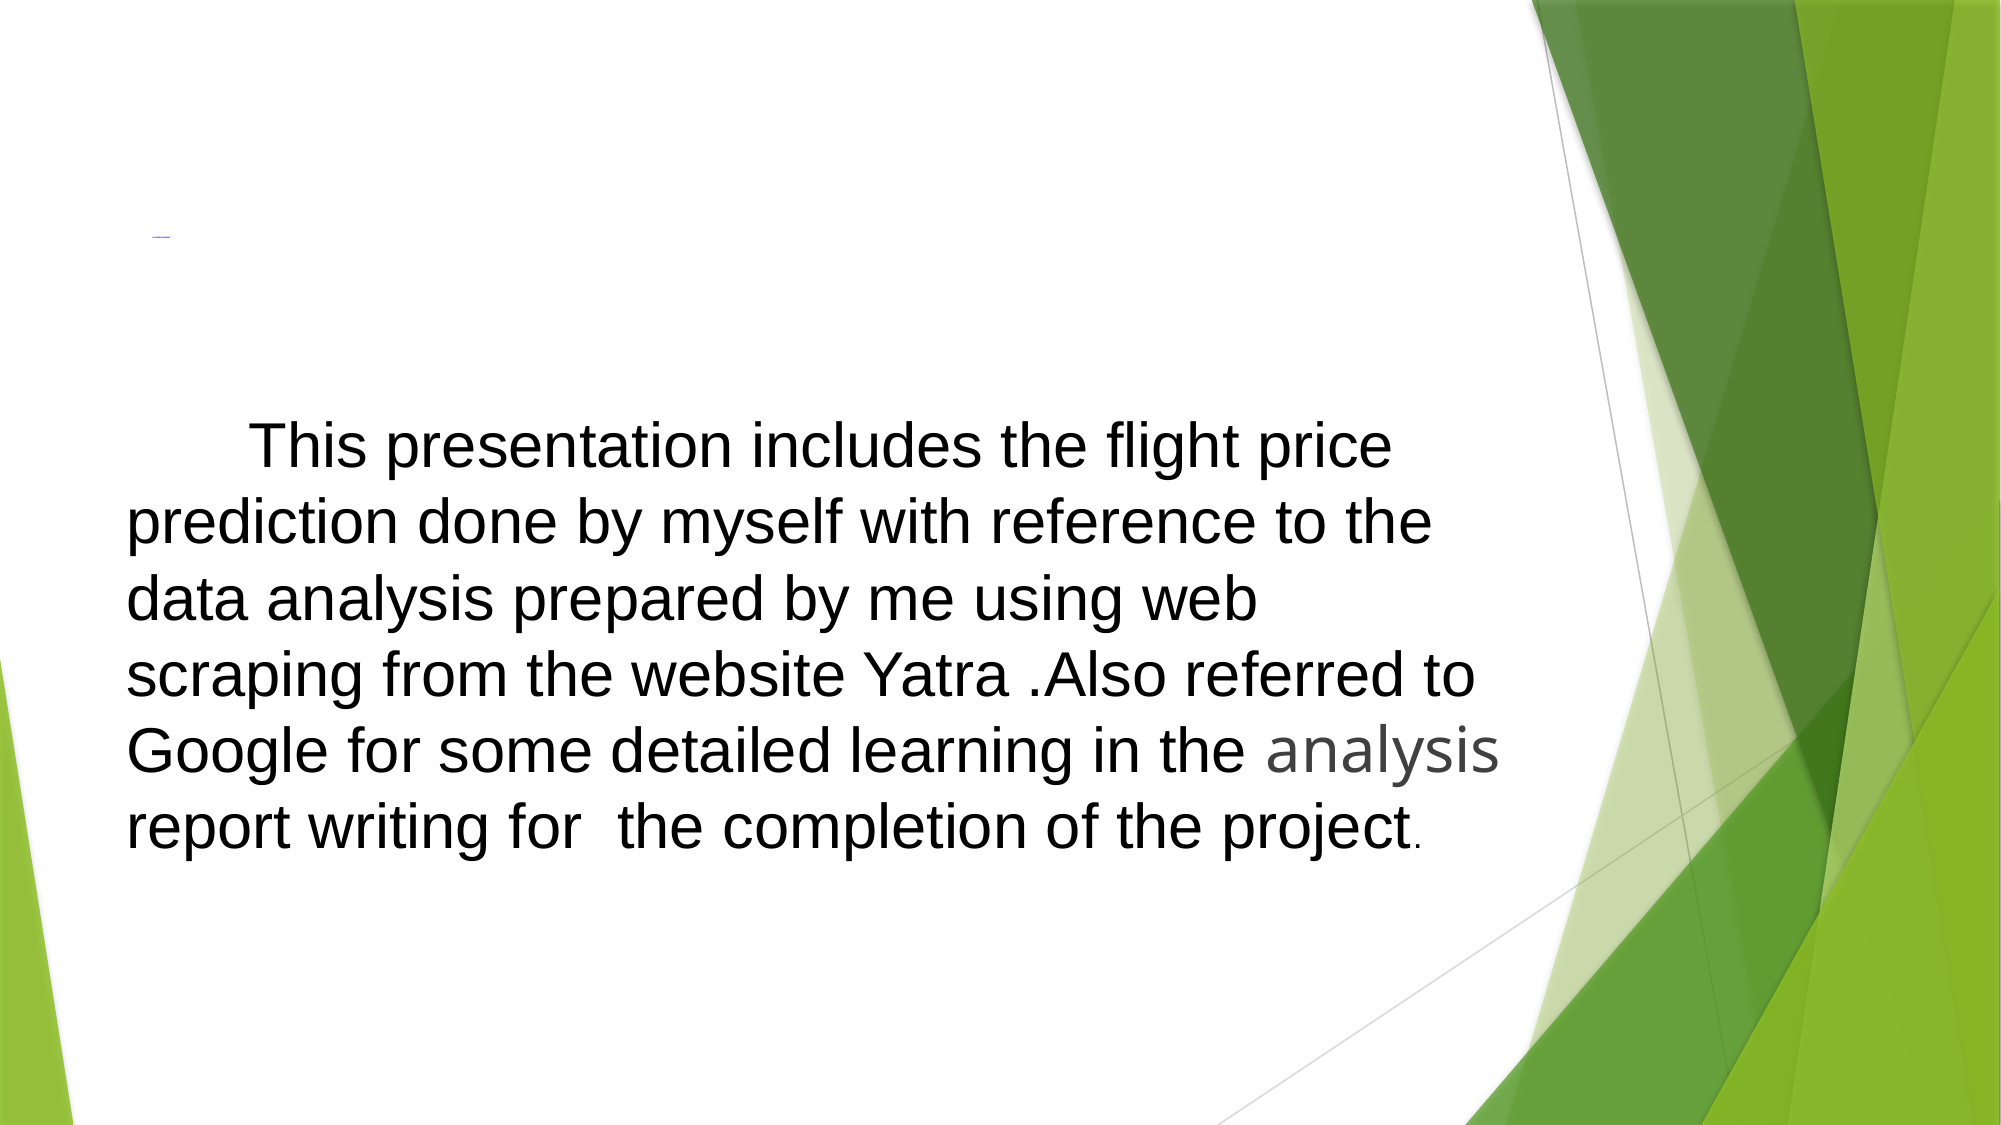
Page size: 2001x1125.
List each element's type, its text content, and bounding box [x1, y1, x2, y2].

title ACKNOWLEDGMENT [137, 227, 1863, 252]
list This presentation includes the flight price prediction done by myself with reference to the data analysis prepared by me using web scraping from the website Yatra .Also referred to Google for some detailed learning in the analysis report writing for the completion of the project. [111, 354, 1522, 992]
